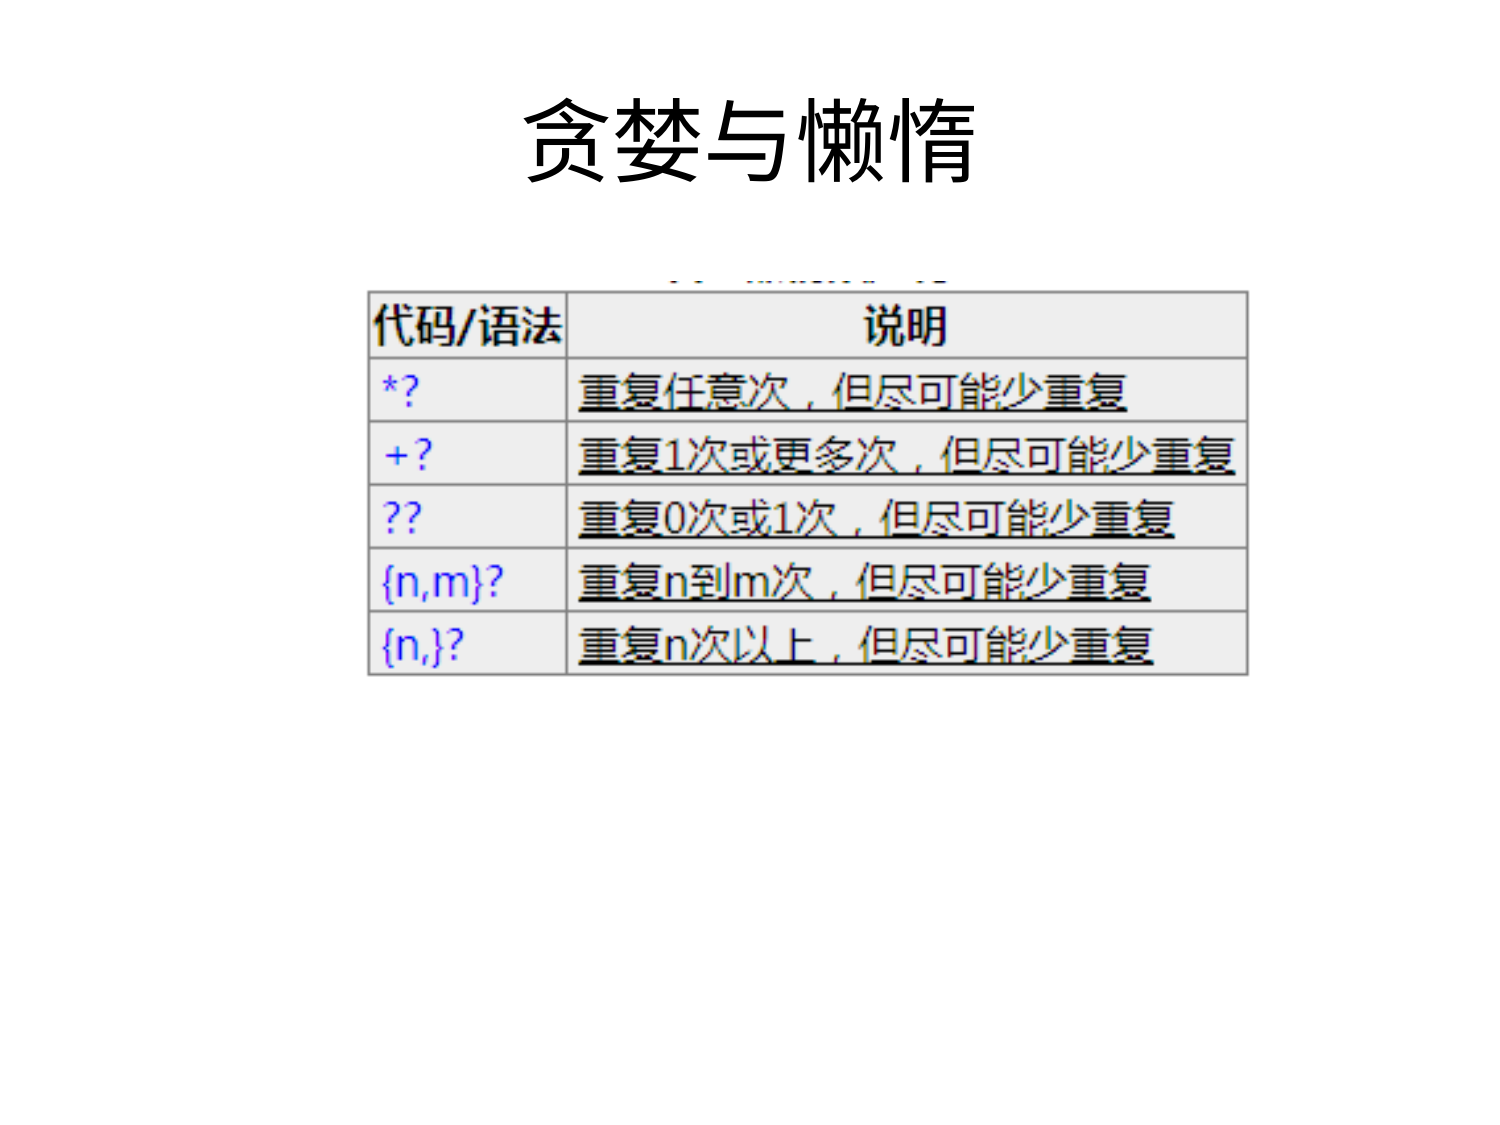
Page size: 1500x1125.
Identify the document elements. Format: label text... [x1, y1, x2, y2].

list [363, 280, 1268, 704]
title 贪婪与懒惰 [75, 45, 1425, 233]
